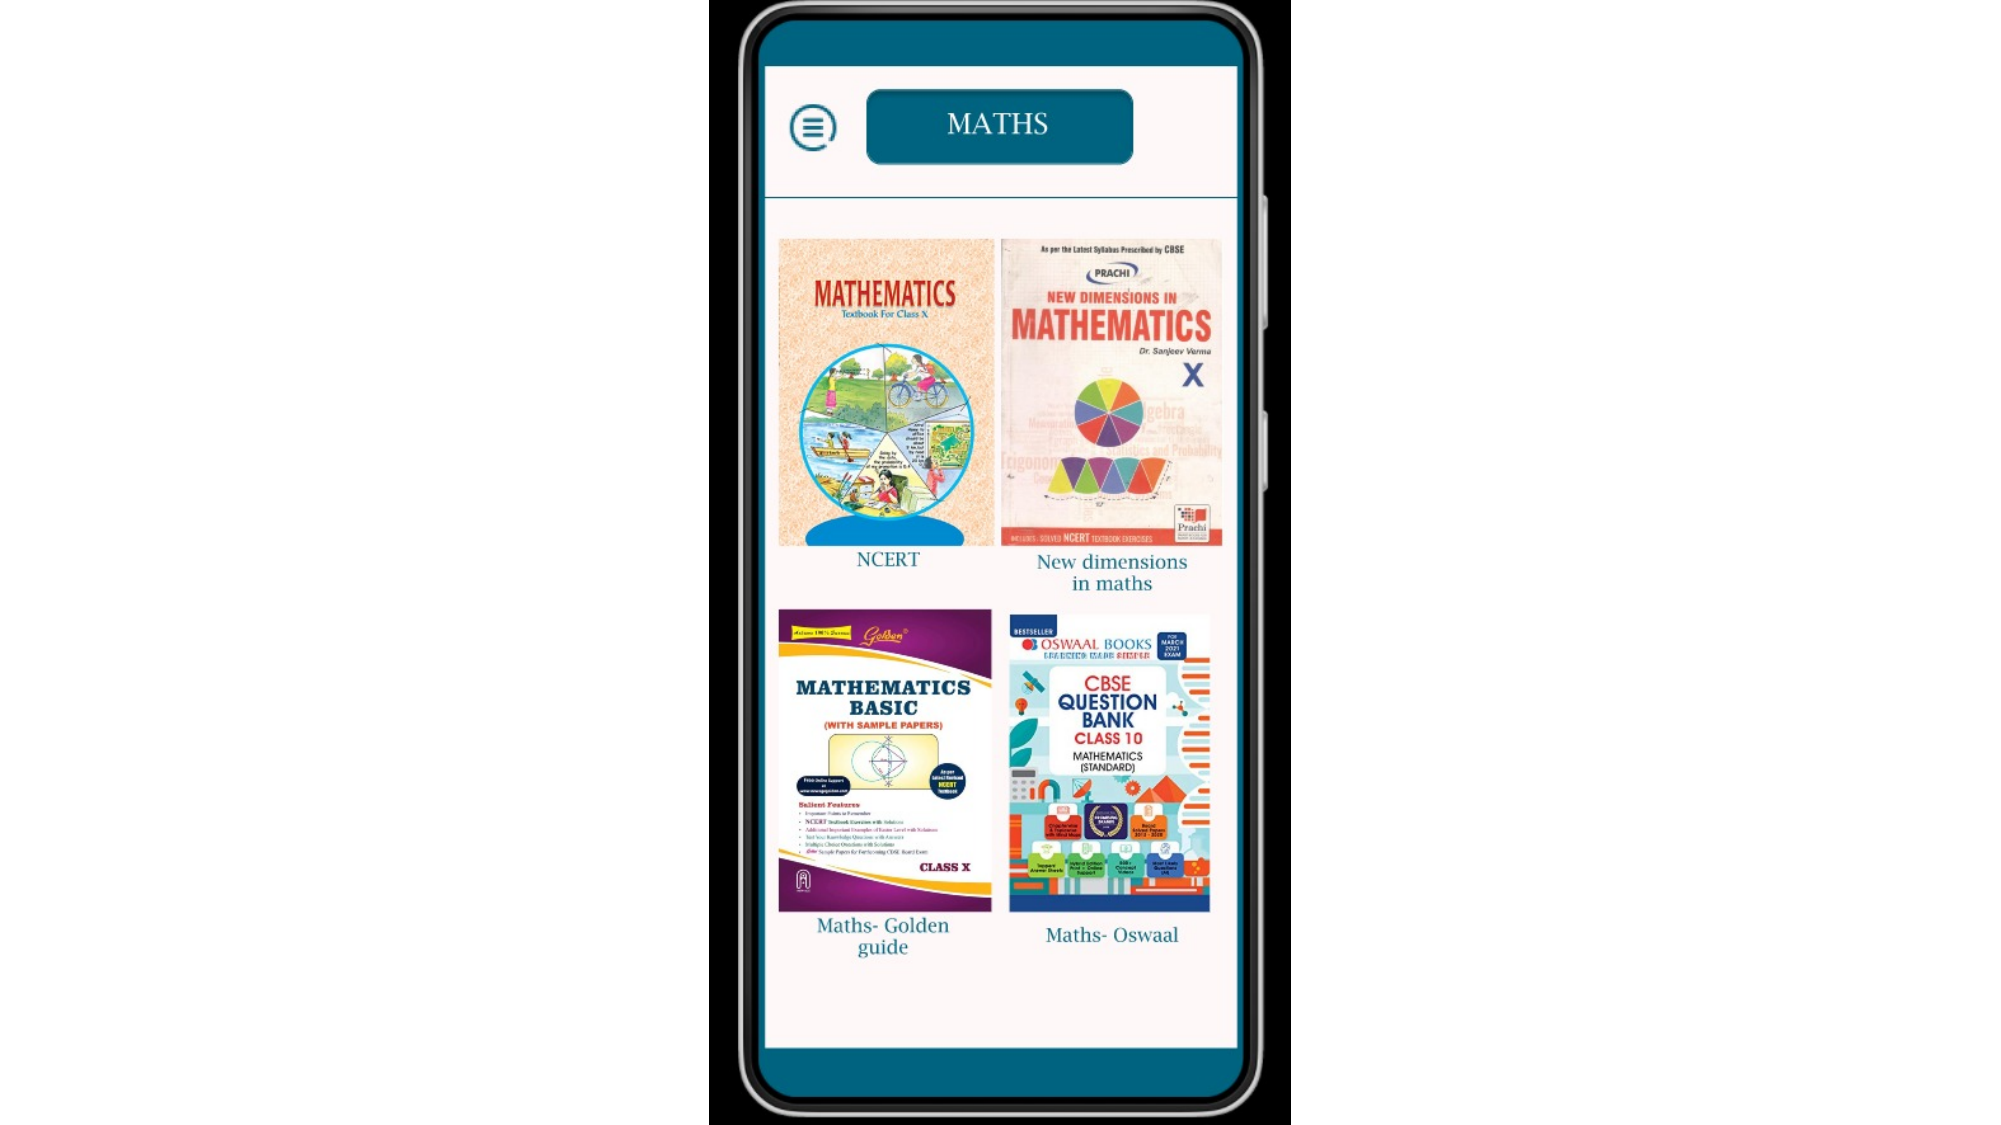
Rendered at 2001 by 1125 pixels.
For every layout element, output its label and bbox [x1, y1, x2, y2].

picture [709, 0, 1291, 1125]
